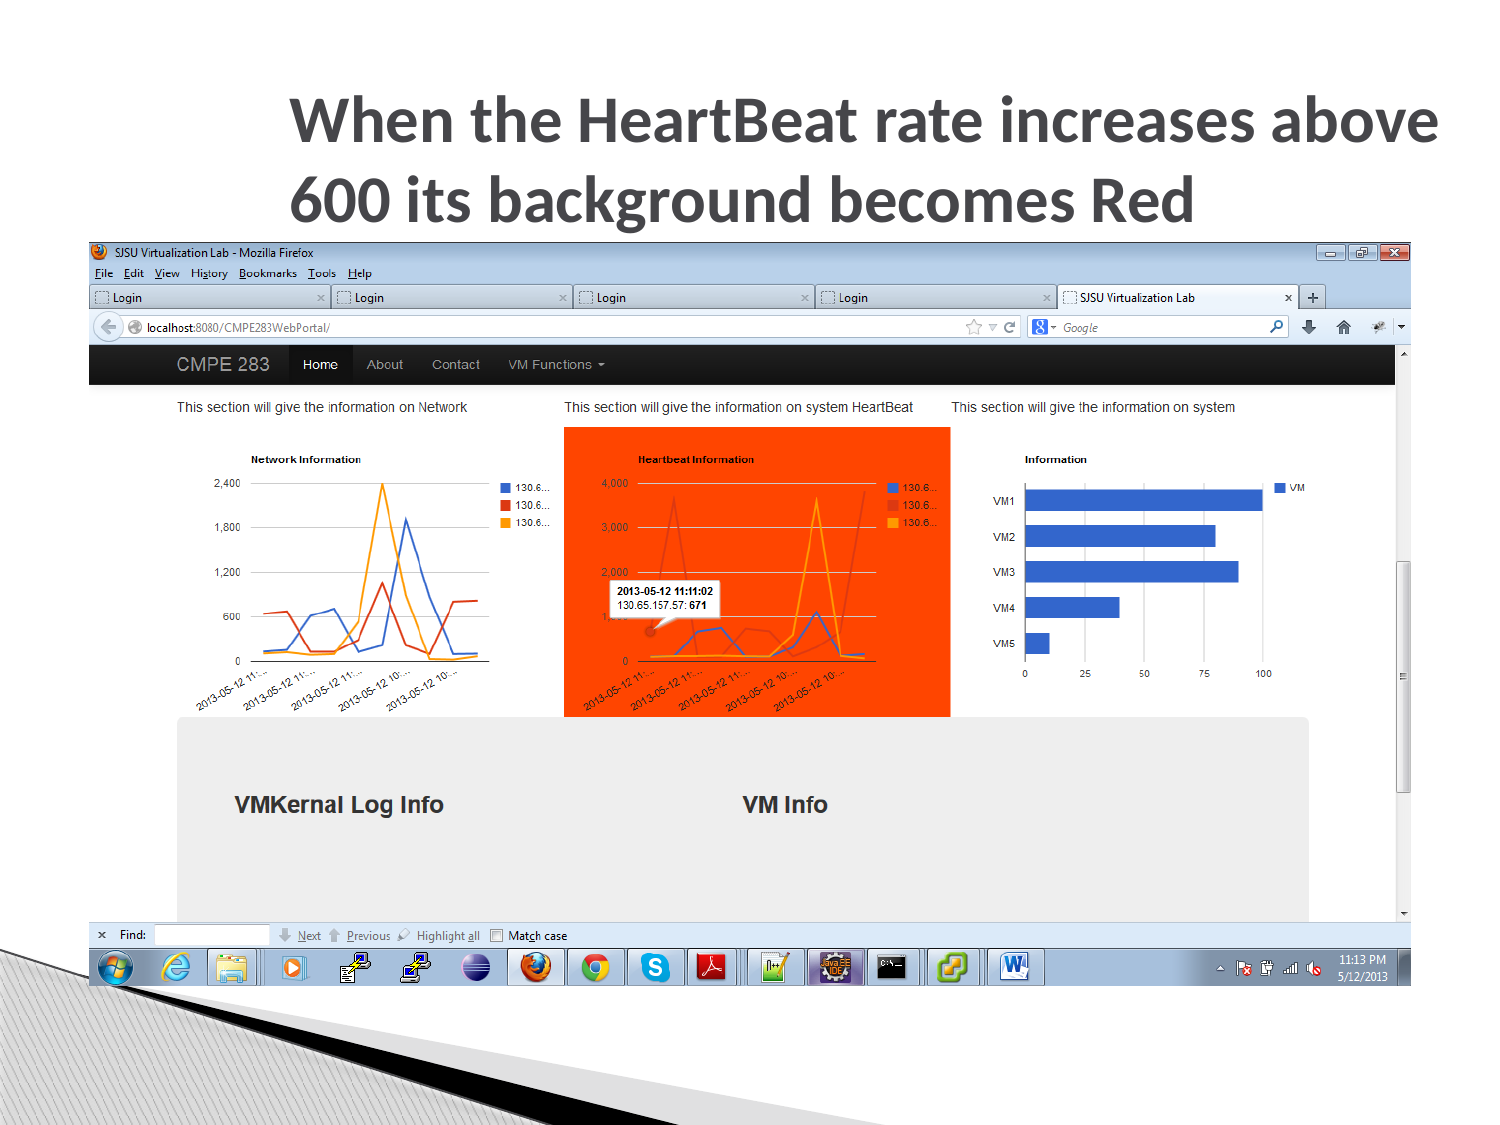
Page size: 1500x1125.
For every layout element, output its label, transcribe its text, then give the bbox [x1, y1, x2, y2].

title When the HeartBeat rate increases above 600 its background becomes Red [275, 62, 1500, 250]
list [89, 242, 1411, 986]
